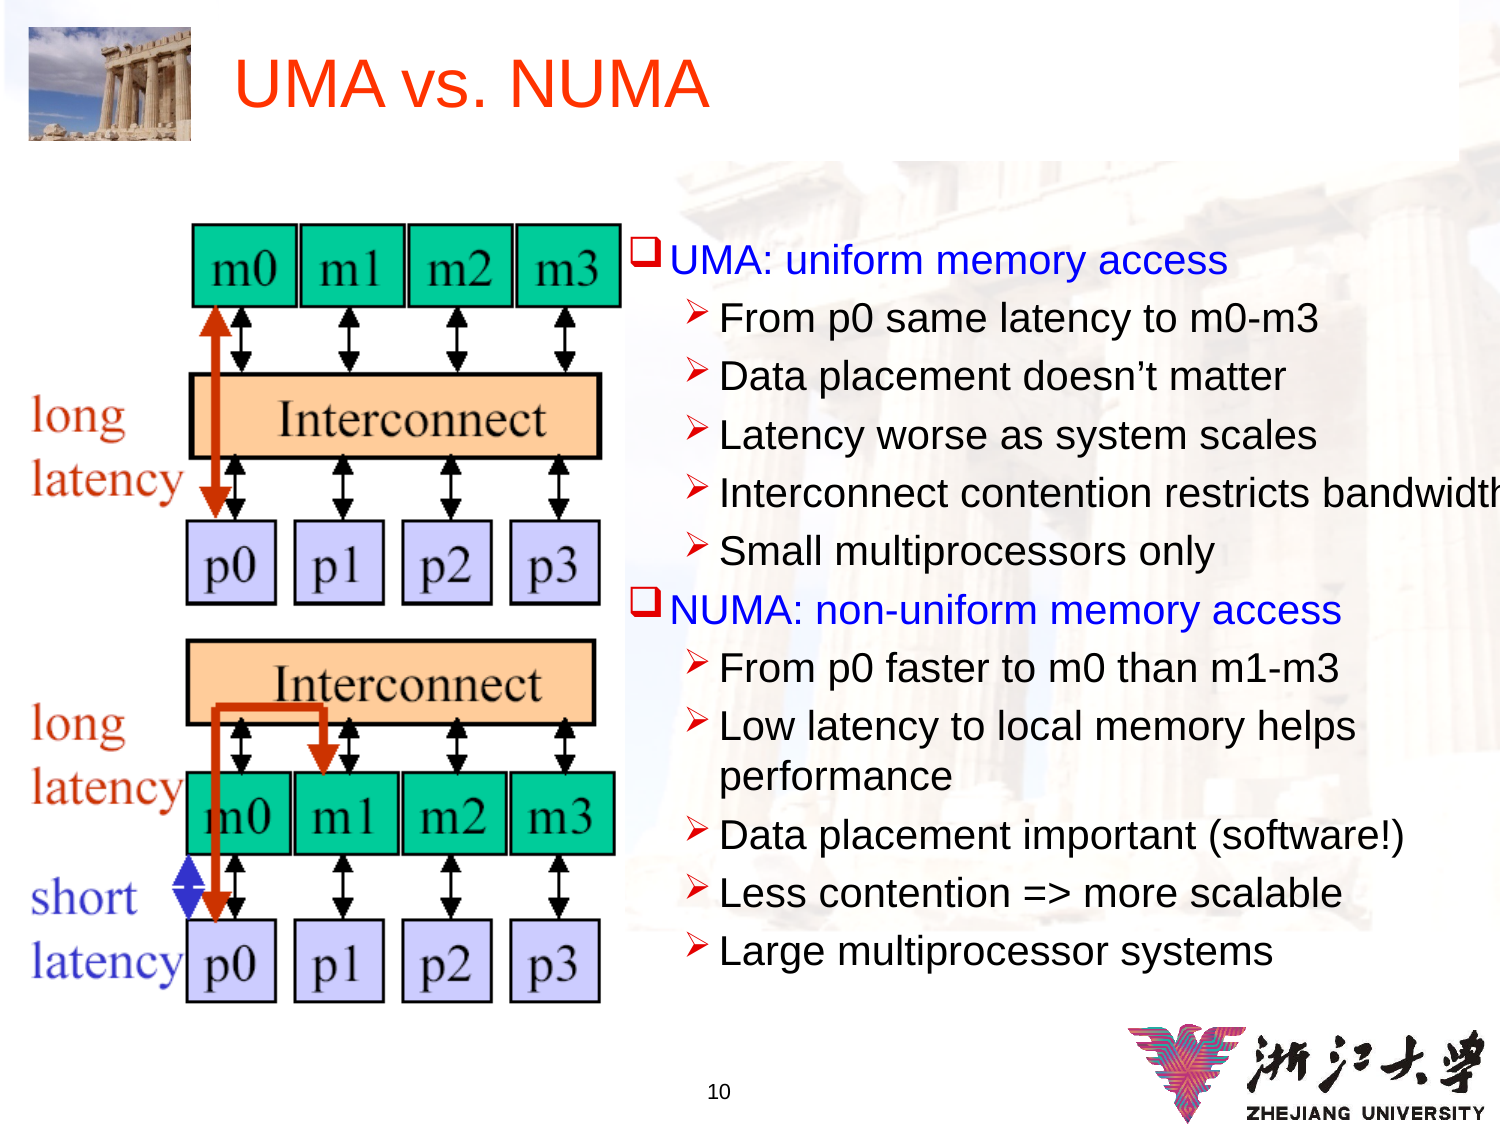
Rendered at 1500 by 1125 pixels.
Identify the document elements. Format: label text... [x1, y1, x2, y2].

picture [0, 0, 1500, 1125]
list UMA: uniform memory access From p0 same latency to m0-m3 Data placement doesn’t matter Latency worse as system scales Interconnect contention restricts bandwidth Small multiprocessors only NUMA: non-uniform memory access From p0 faster to m0 than m1-m3 Low latency to local memory helps performance Data placement important (software!) Less contention => more scalable Large multiprocessor systems [612, 224, 1500, 1050]
title UMA vs. NUMA [218, 0, 1459, 161]
